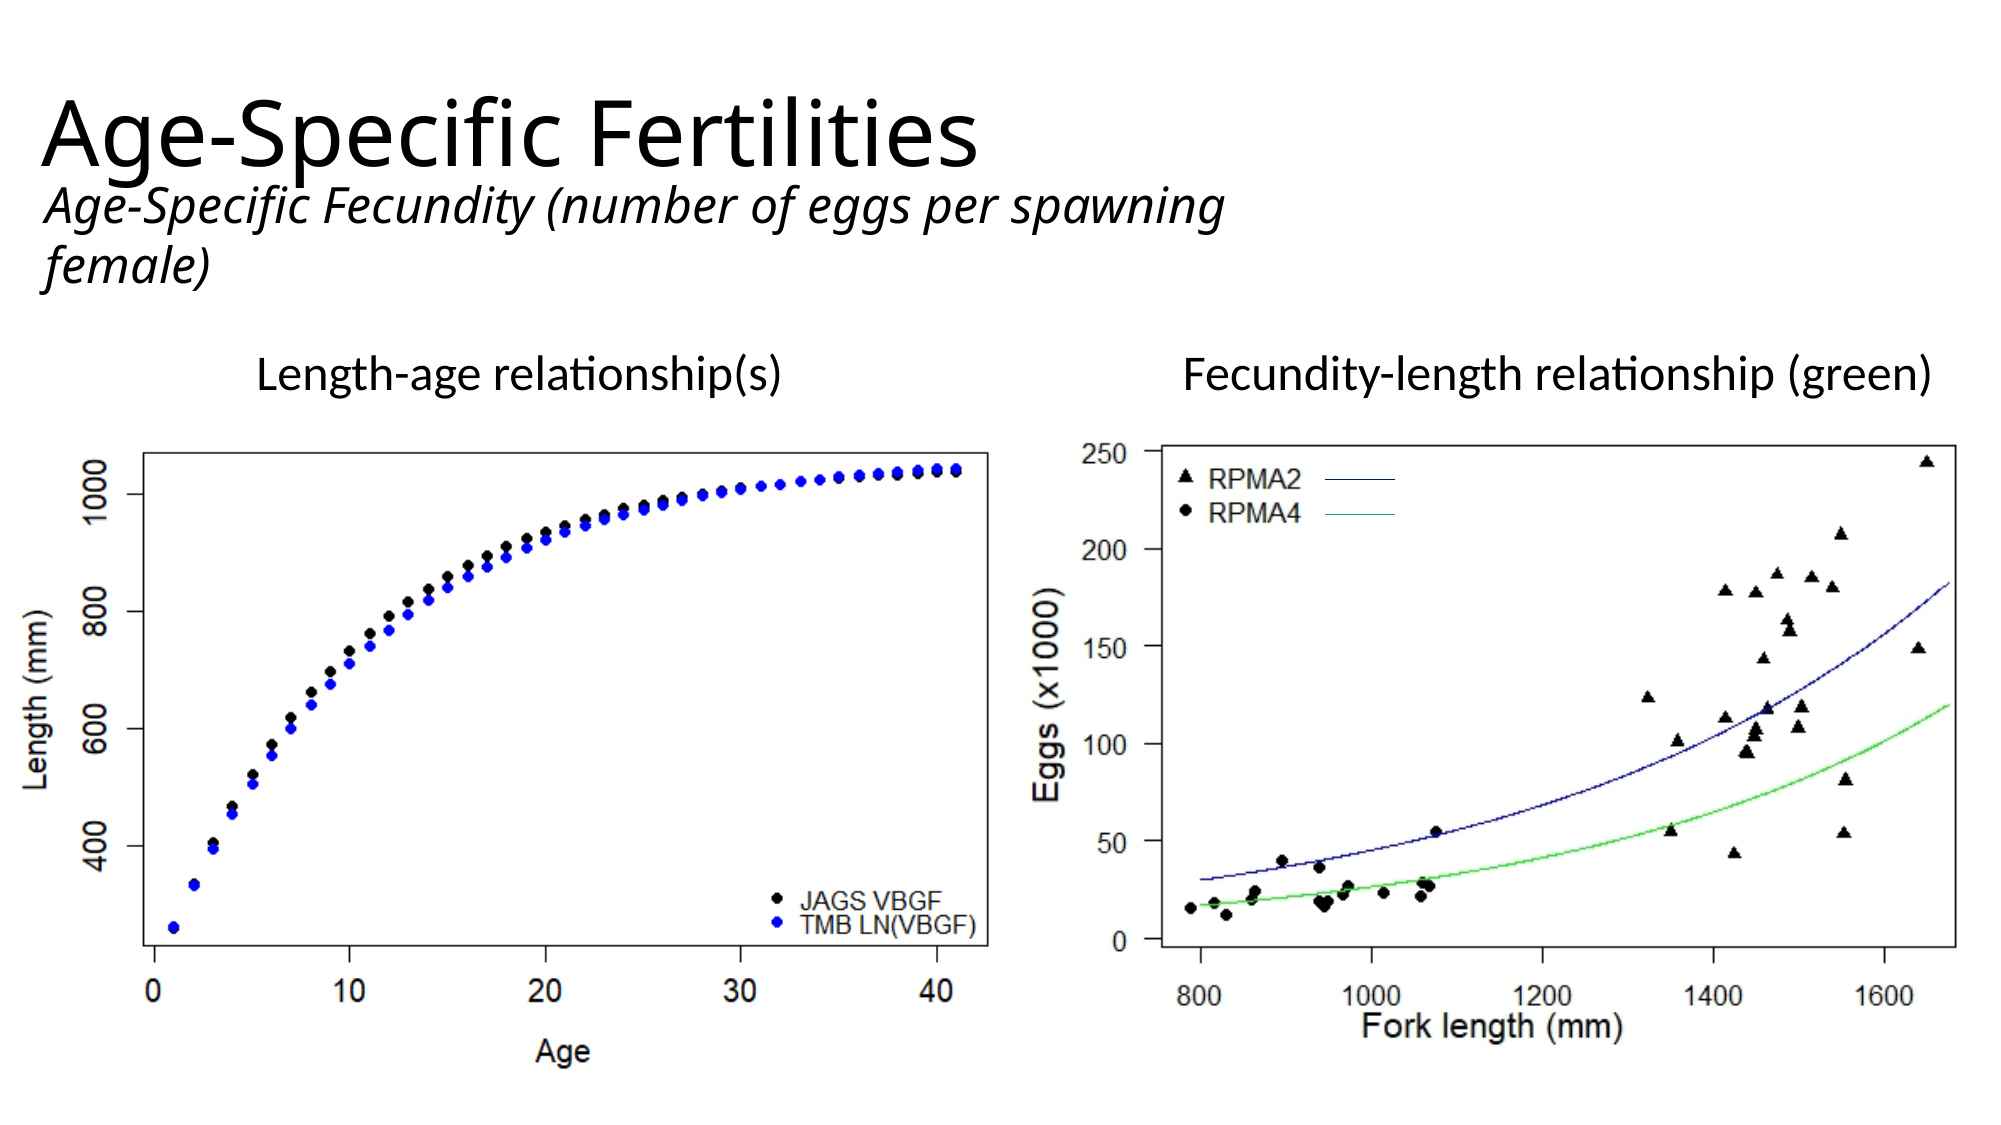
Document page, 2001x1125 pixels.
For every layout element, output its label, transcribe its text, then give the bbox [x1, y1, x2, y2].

picture [0, 332, 1049, 1099]
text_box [999, 413, 1989, 1077]
text_box Age-Specific Fecundity (number of eggs per spawning female) [31, 165, 1305, 301]
title Age-Specific Fertilities [26, 27, 1752, 246]
text_box Fecundity-length relationship (green) [1116, 332, 2000, 408]
